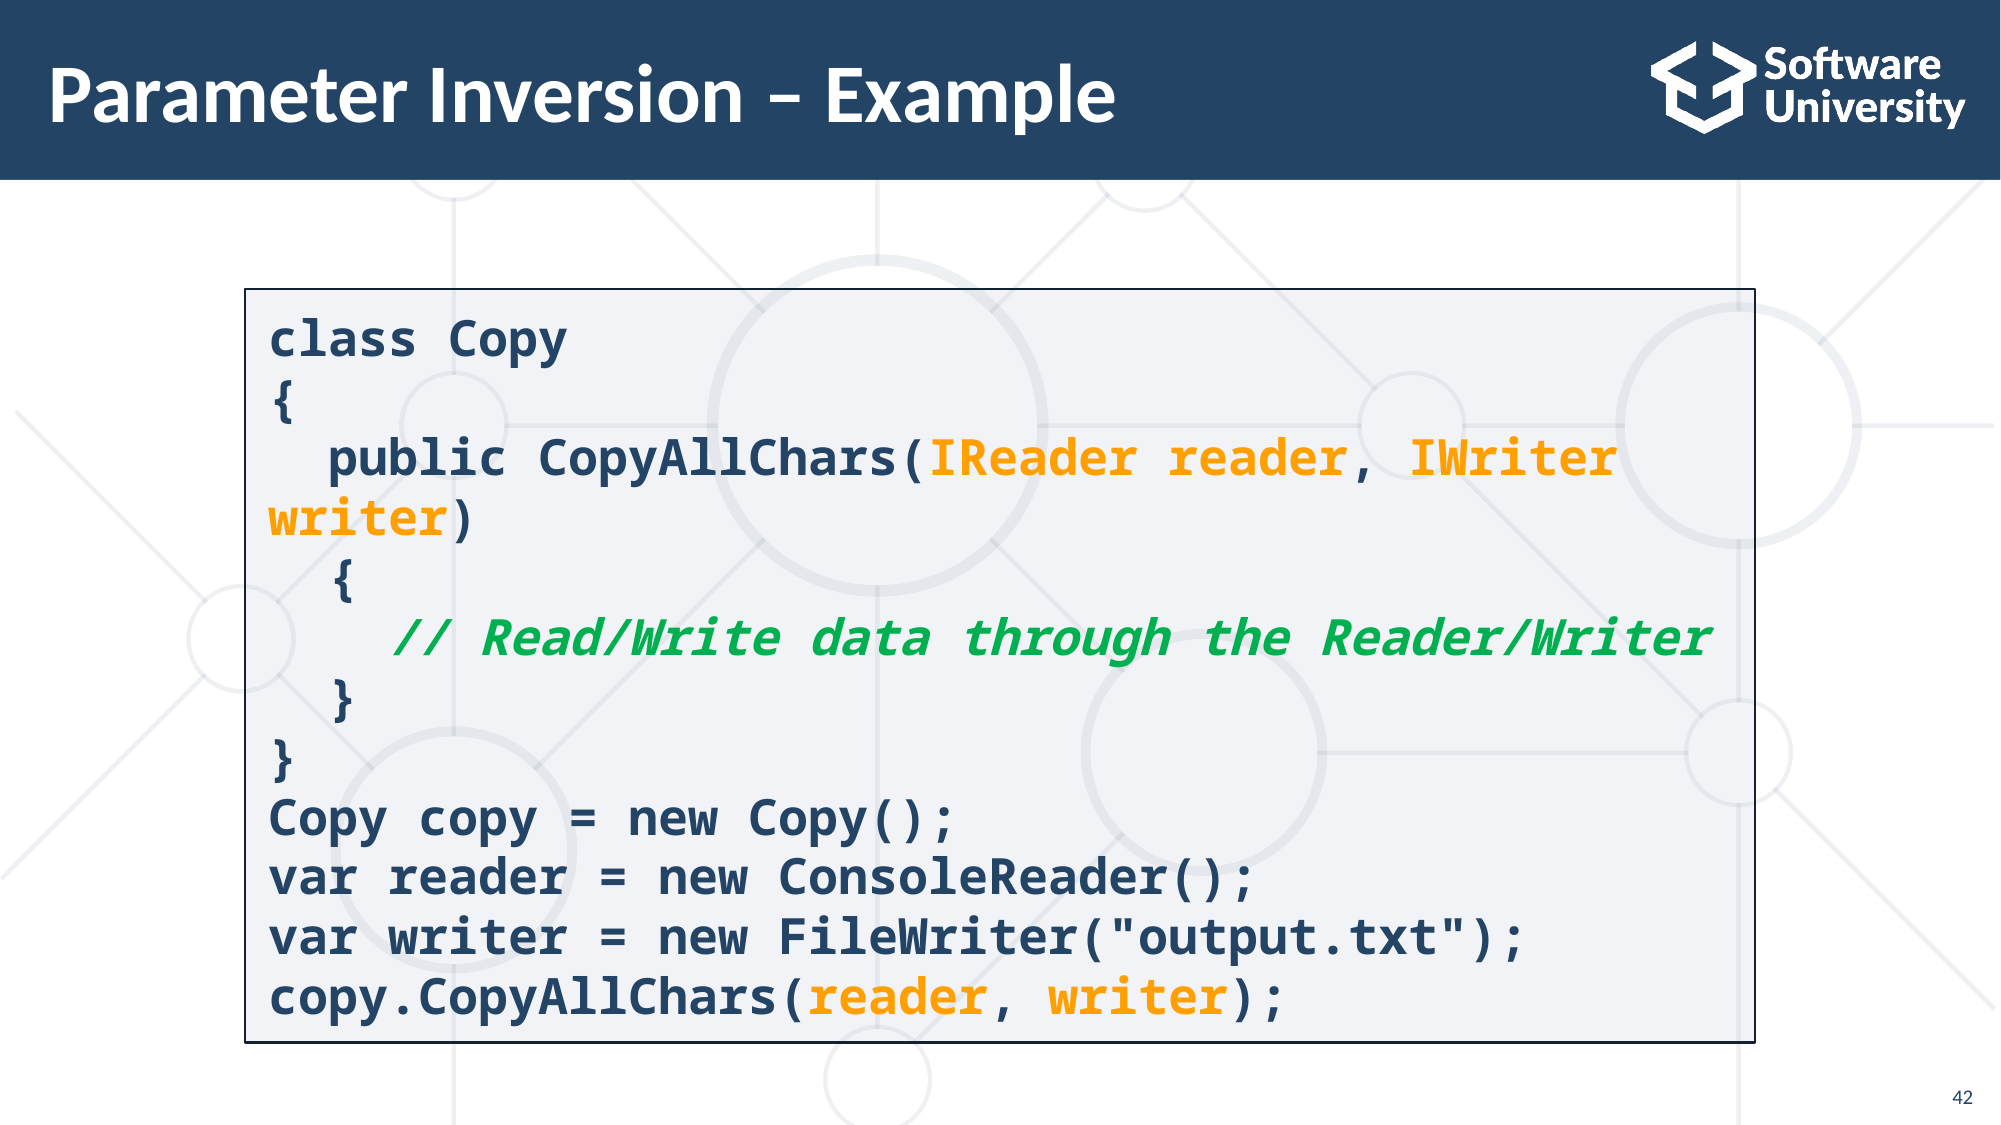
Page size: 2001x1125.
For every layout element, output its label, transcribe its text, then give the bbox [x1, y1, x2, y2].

title Parameter Inversion – Example [31, 16, 1625, 162]
slide_number 42 [1927, 1067, 1989, 1117]
text_box class Copy { public CopyAllChars(IReader reader, IWriter writer) { // Read/Write data through the Reader/Writer } } Copy copy = new Copy(); var reader = new ConsoleReader(); var writer = new FileWriter("output.txt"); copy.CopyAllChars(reader, writer); [244, 288, 1756, 1043]
picture [1651, 41, 1966, 134]
